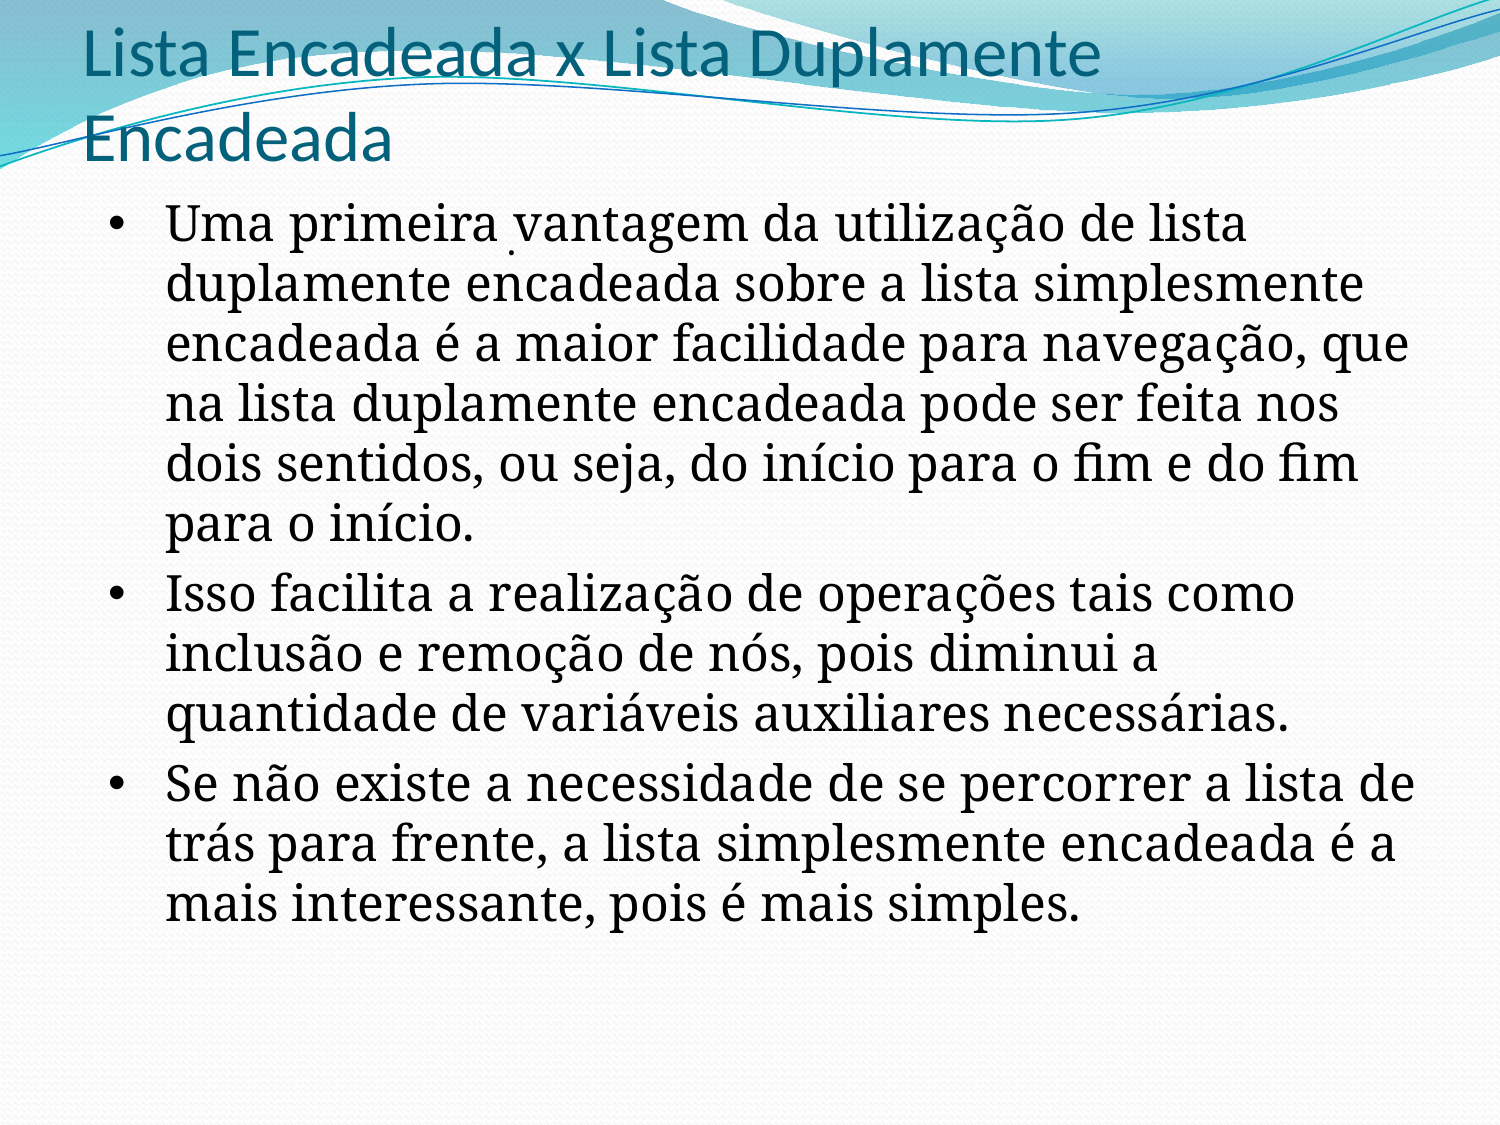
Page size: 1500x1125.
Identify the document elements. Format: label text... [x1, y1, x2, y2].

title Lista Encadeada x Lista Duplamente Encadeada [82, 35, 1432, 176]
text_box Uma primeira vantagem da utilização de lista duplamente encadeada sobre a lista simplesmente encadeada é a maior facilidade para navegação, que na lista duplamente encadeada pode ser feita nos dois sentidos, ou seja, do início para o fim e do fim para o início. Isso facilita a realização de operações tais como inclusão e remoção de nós, pois diminui a quantidade de variáveis auxiliares necessárias. Se não existe a necessidade de se percorrer a lista de trás para frente, a lista simplesmente encadeada é a mais interessante, pois é mais simples. [93, 184, 1444, 954]
